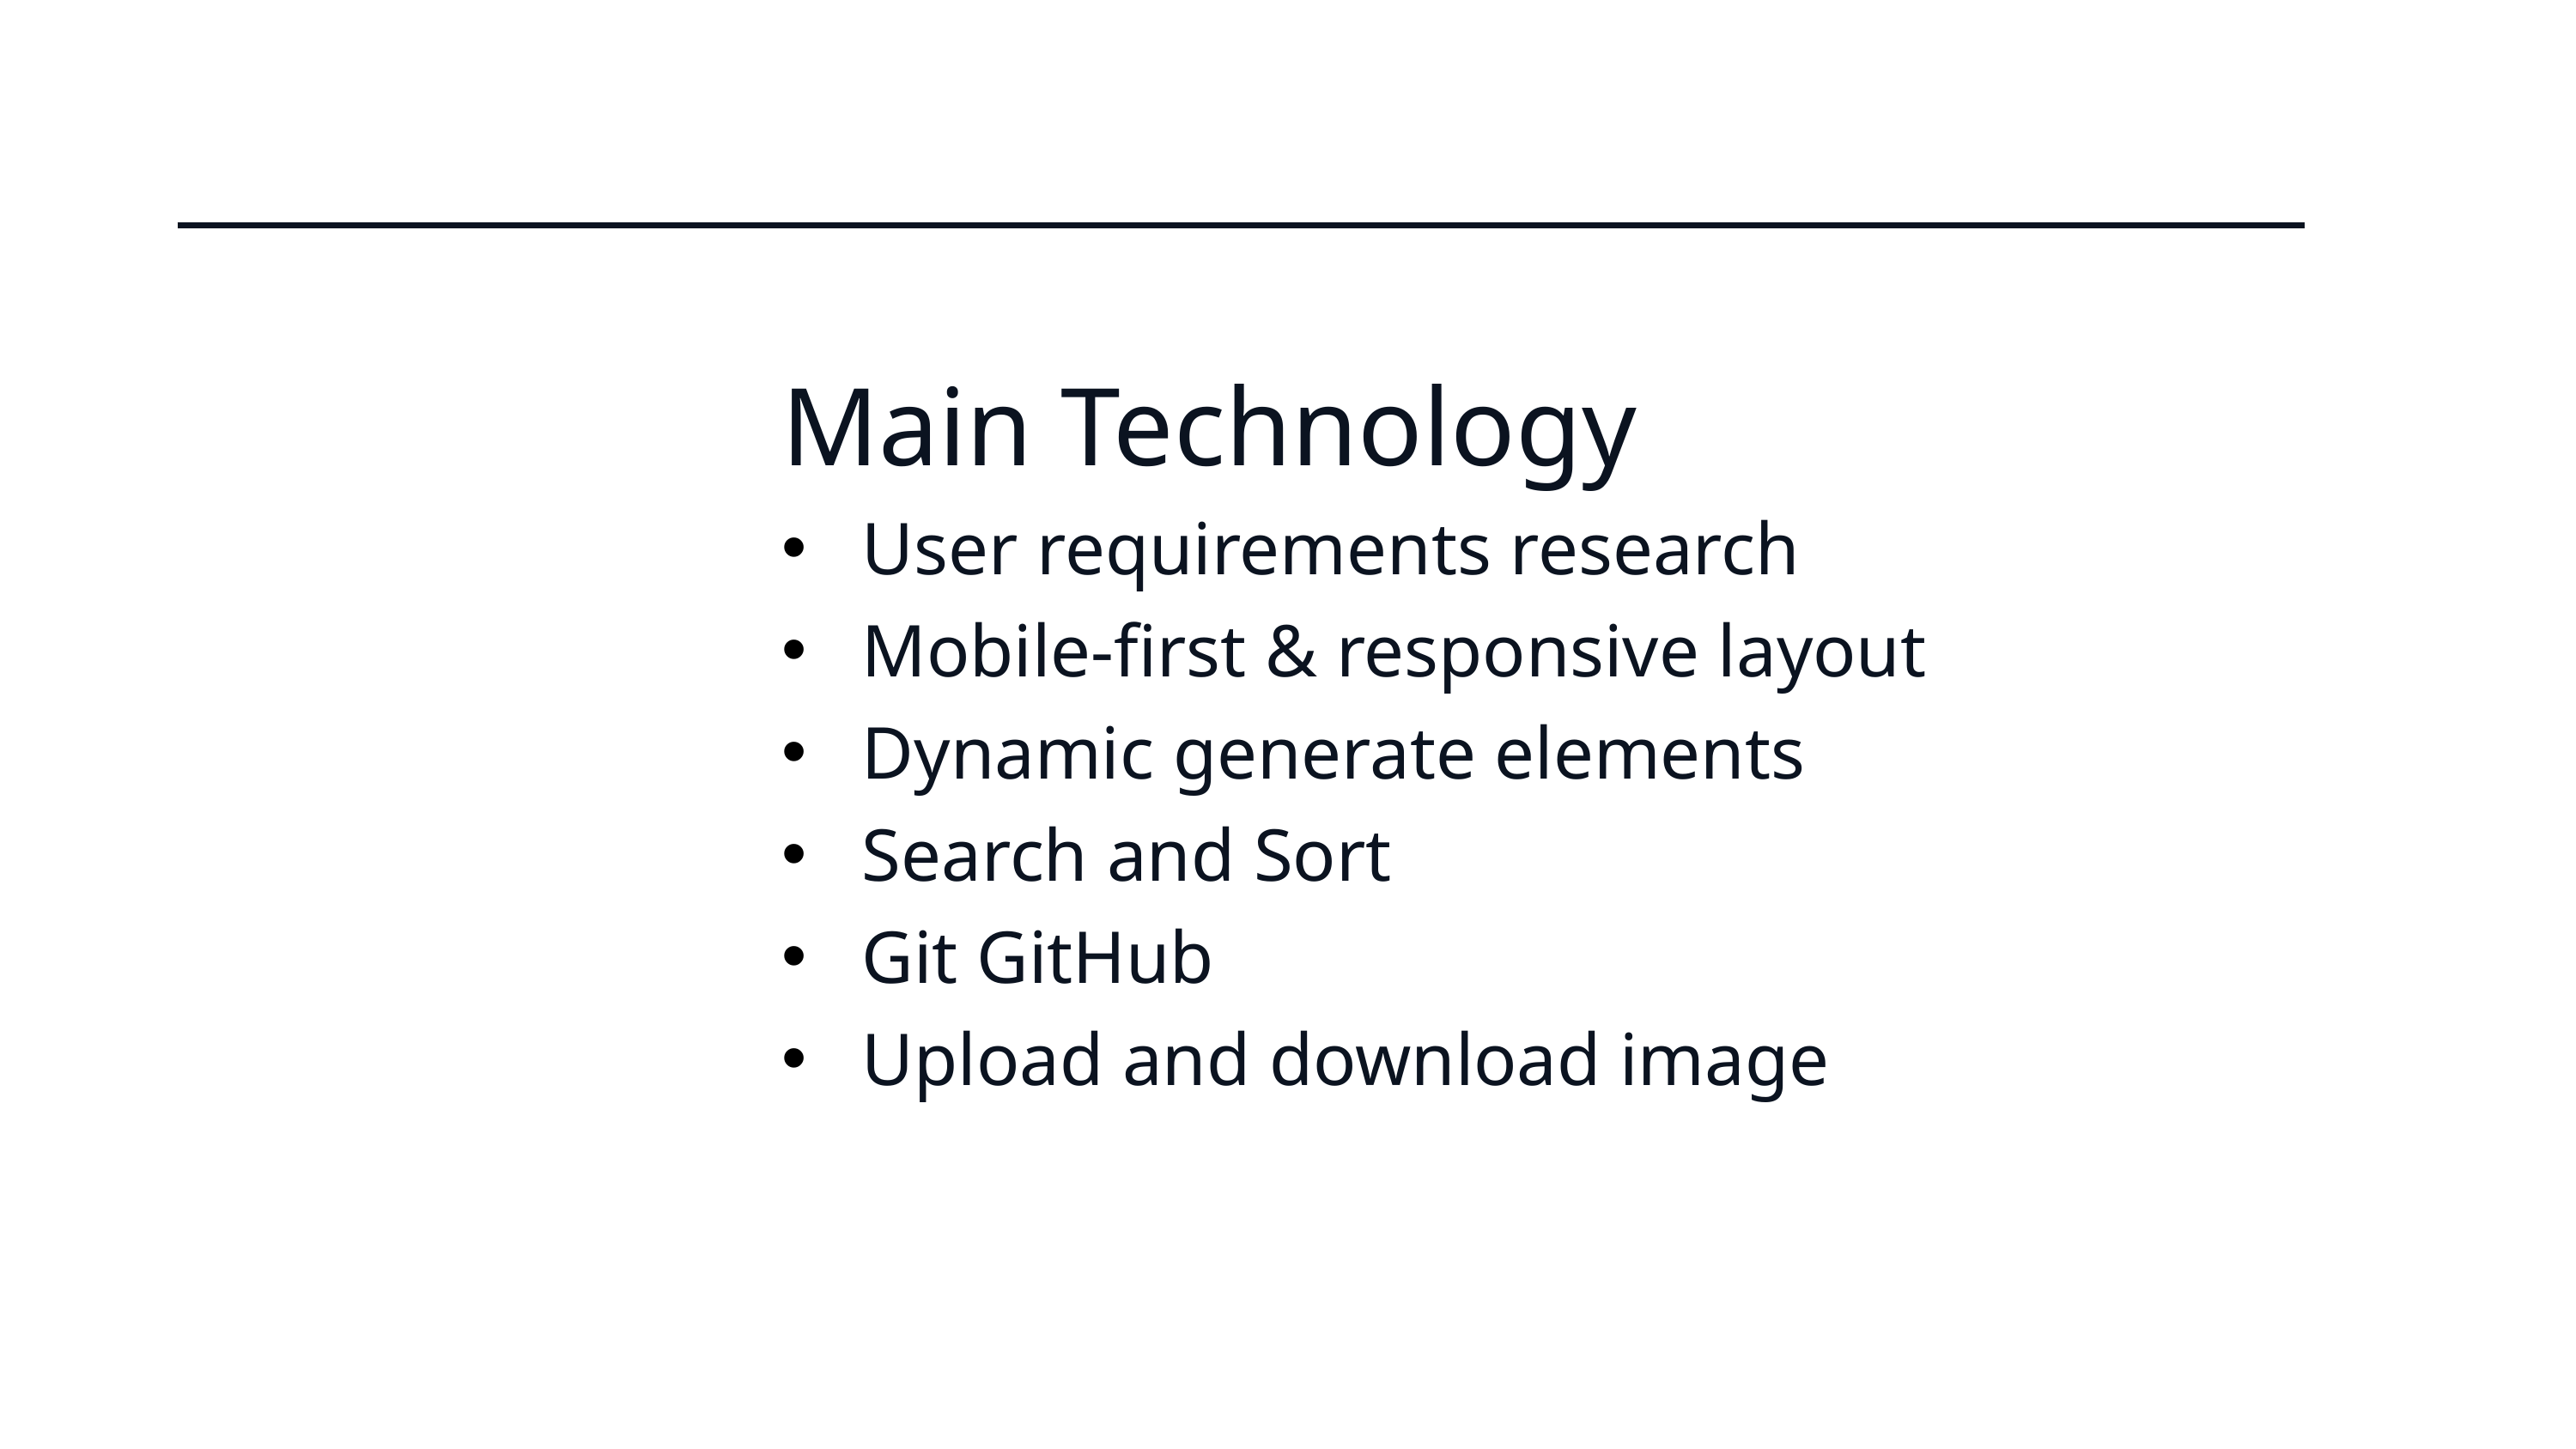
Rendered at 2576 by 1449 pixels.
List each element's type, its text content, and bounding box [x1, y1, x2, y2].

text_box Main Technology User requirements research Mobile-first & responsive layout Dynamic generate elements Search and Sort Git GitHub Upload and download image [781, 334, 2123, 1100]
